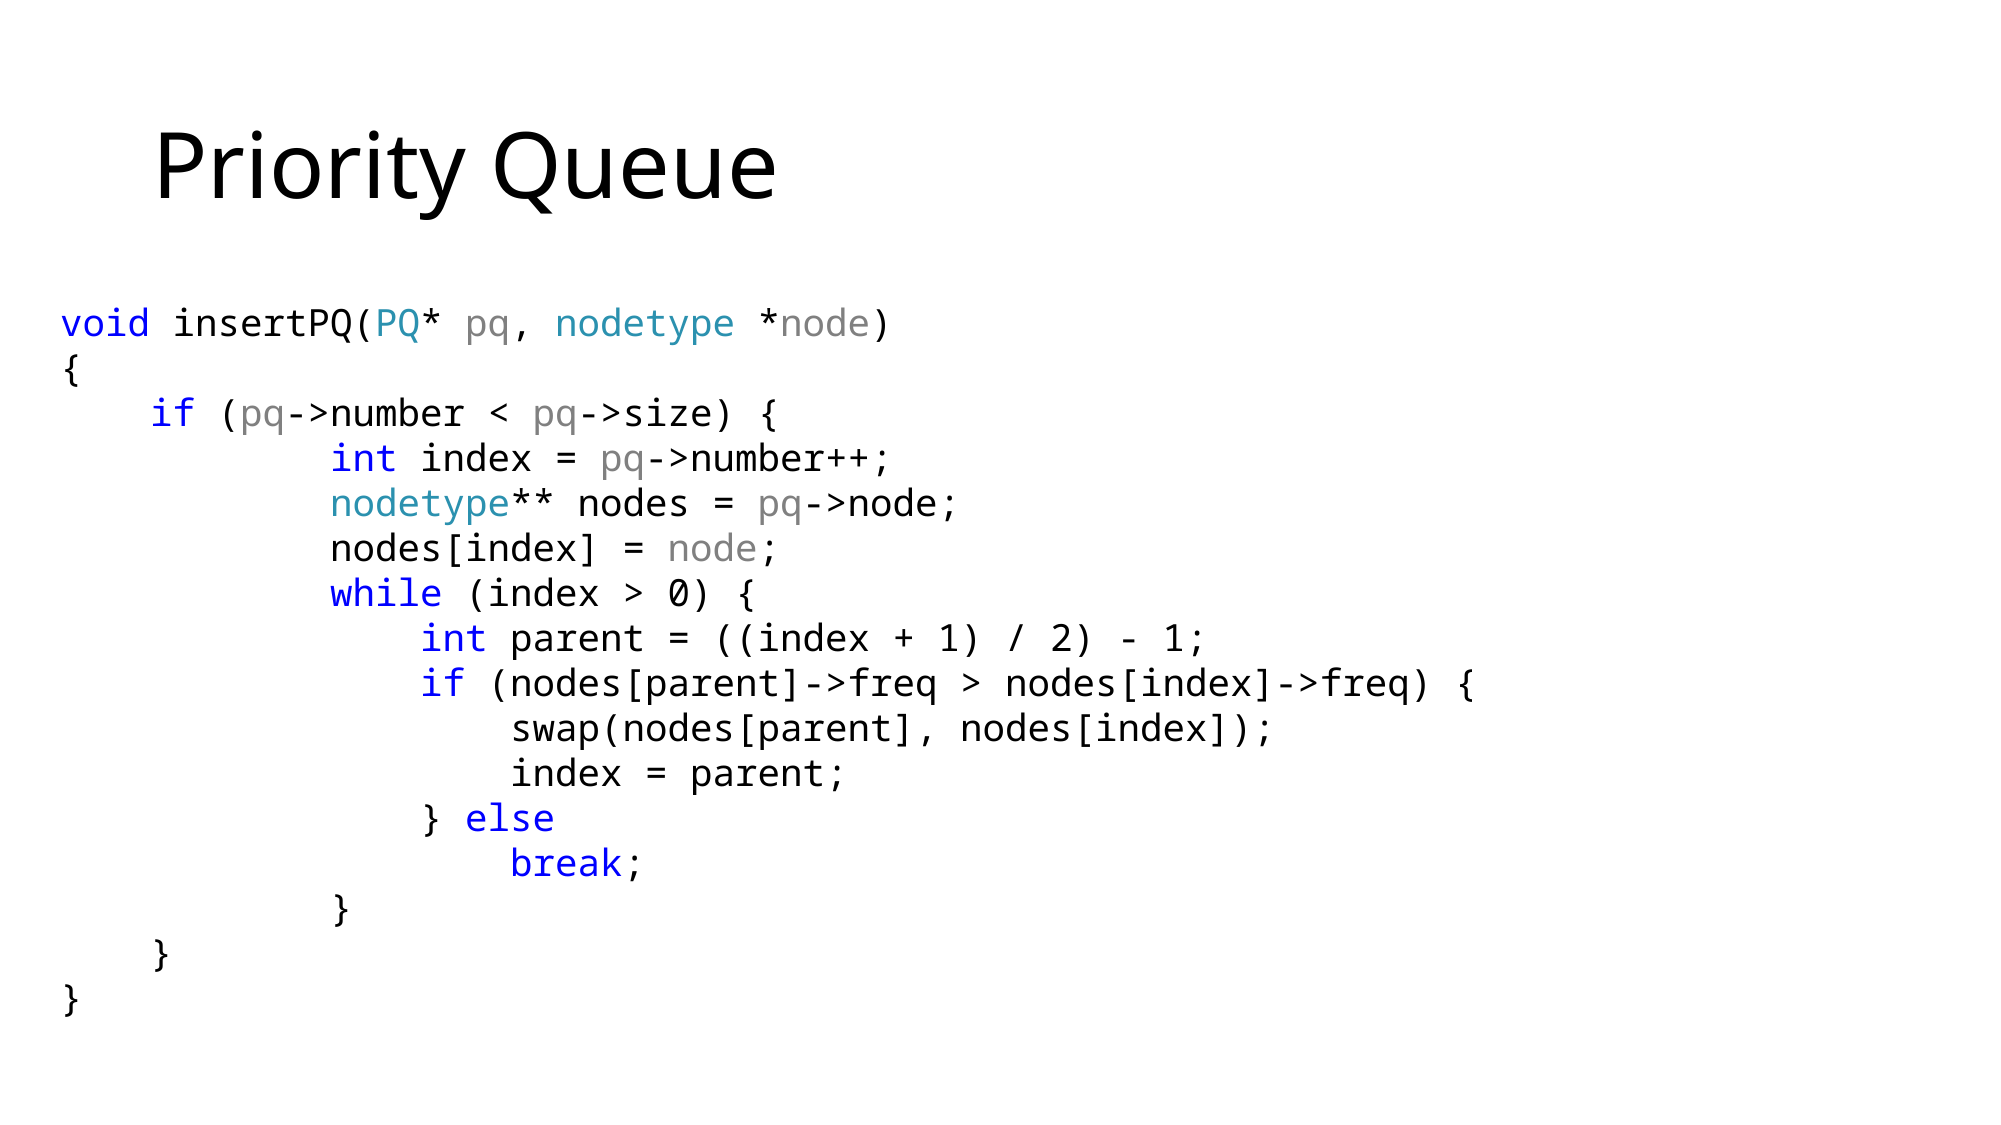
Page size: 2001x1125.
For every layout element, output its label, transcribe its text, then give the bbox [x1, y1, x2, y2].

title Priority Queue [137, 59, 1863, 278]
text_box void insertPQ(PQ* pq, nodetype *node) { if (pq->number < pq->size) { int index = pq->number++; nodetype** nodes = pq->node; nodes[index] = node; while (index > 0) { int parent = ((index + 1) / 2) - 1; if (nodes[parent]->freq > nodes[index]->freq) { swap(nodes[parent], nodes[index]); index = parent; } else break; } } } [45, 291, 1493, 1027]
